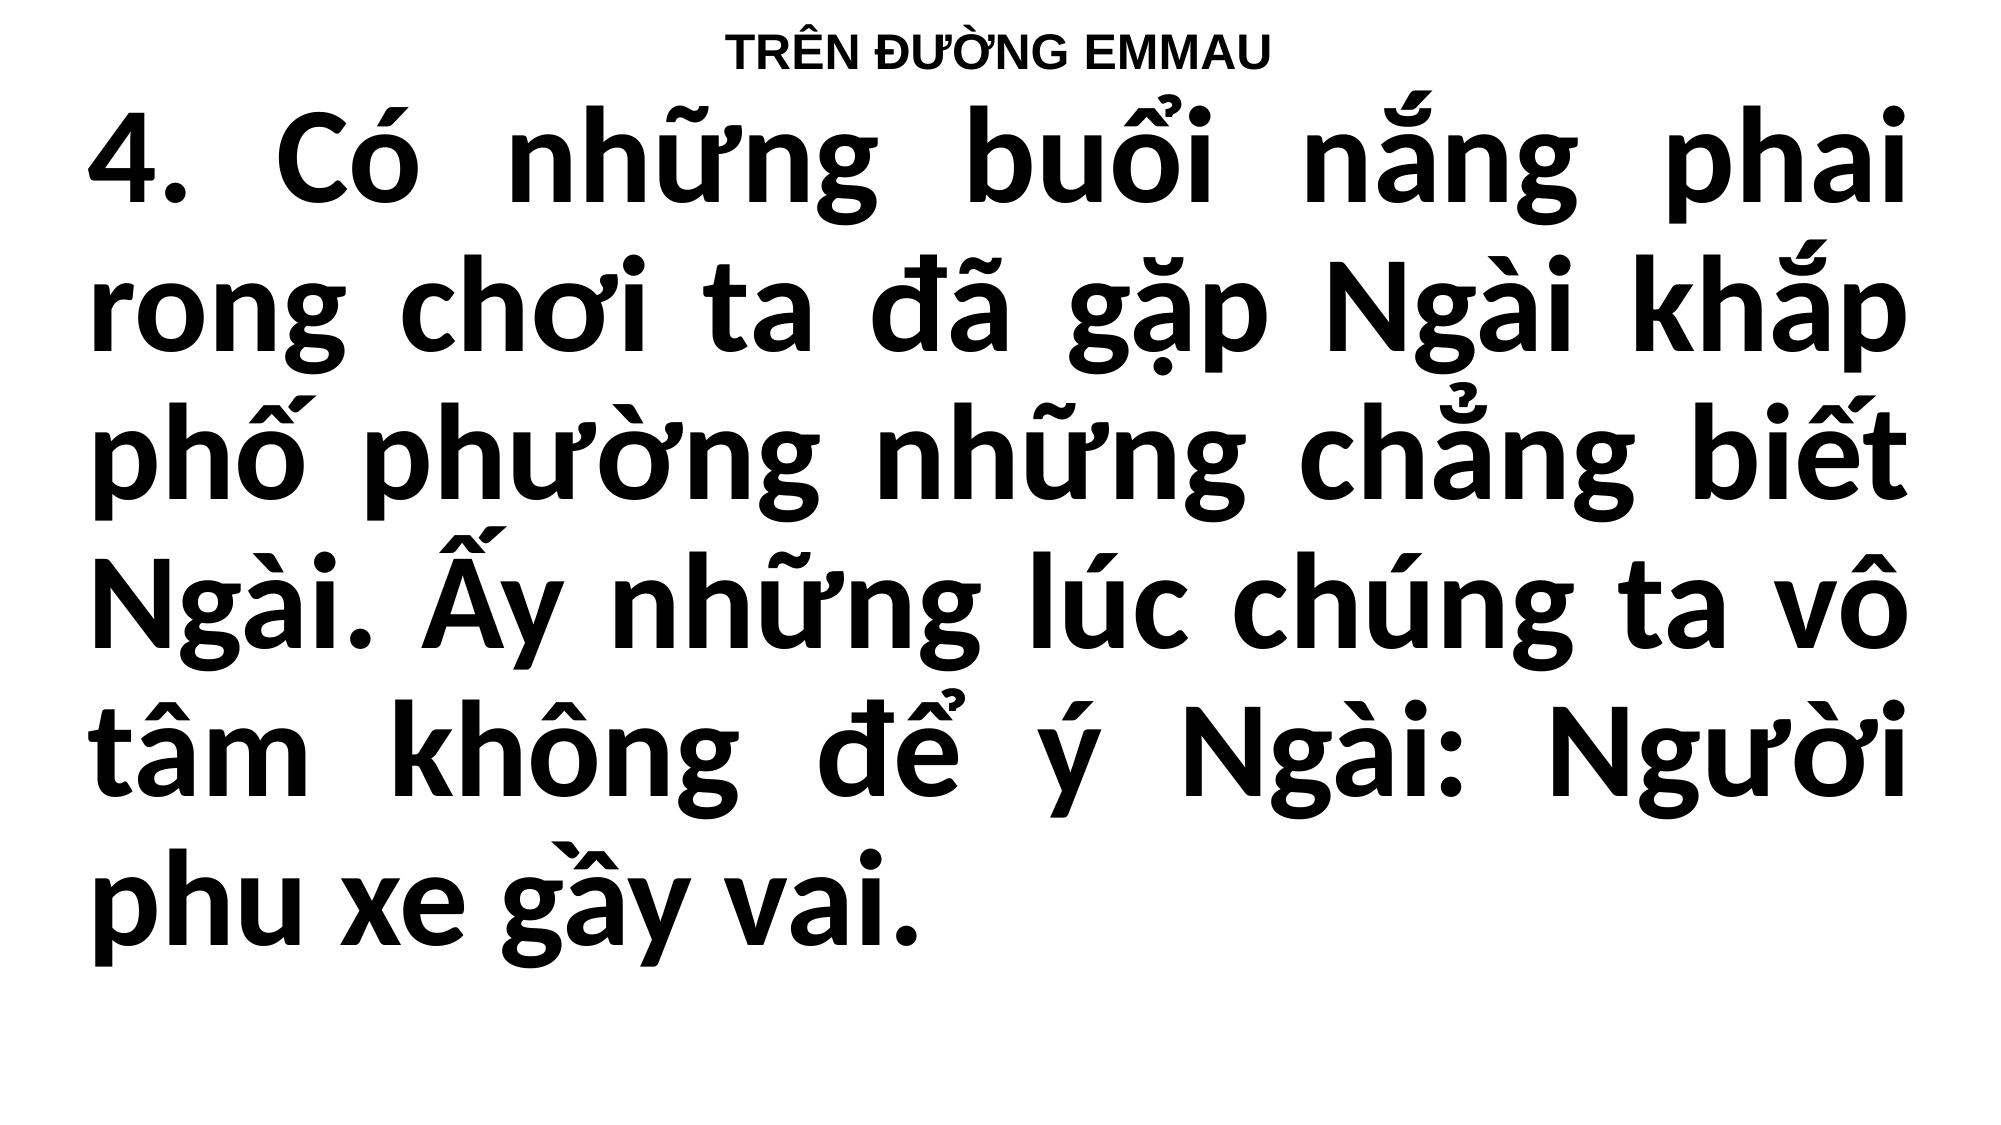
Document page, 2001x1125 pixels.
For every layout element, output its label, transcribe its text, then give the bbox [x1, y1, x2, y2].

list 4. Có những buổi nắng phai rong chơi ta đã gặp Ngài khắp phố phường những chẳng biết Ngài. Ấy những lúc chúng ta vô tâm không để ý Ngài: Người phu xe gầy vai. [72, 76, 1929, 791]
text_box TRÊN ĐƯỜNG EMMAU [709, 11, 1288, 87]
